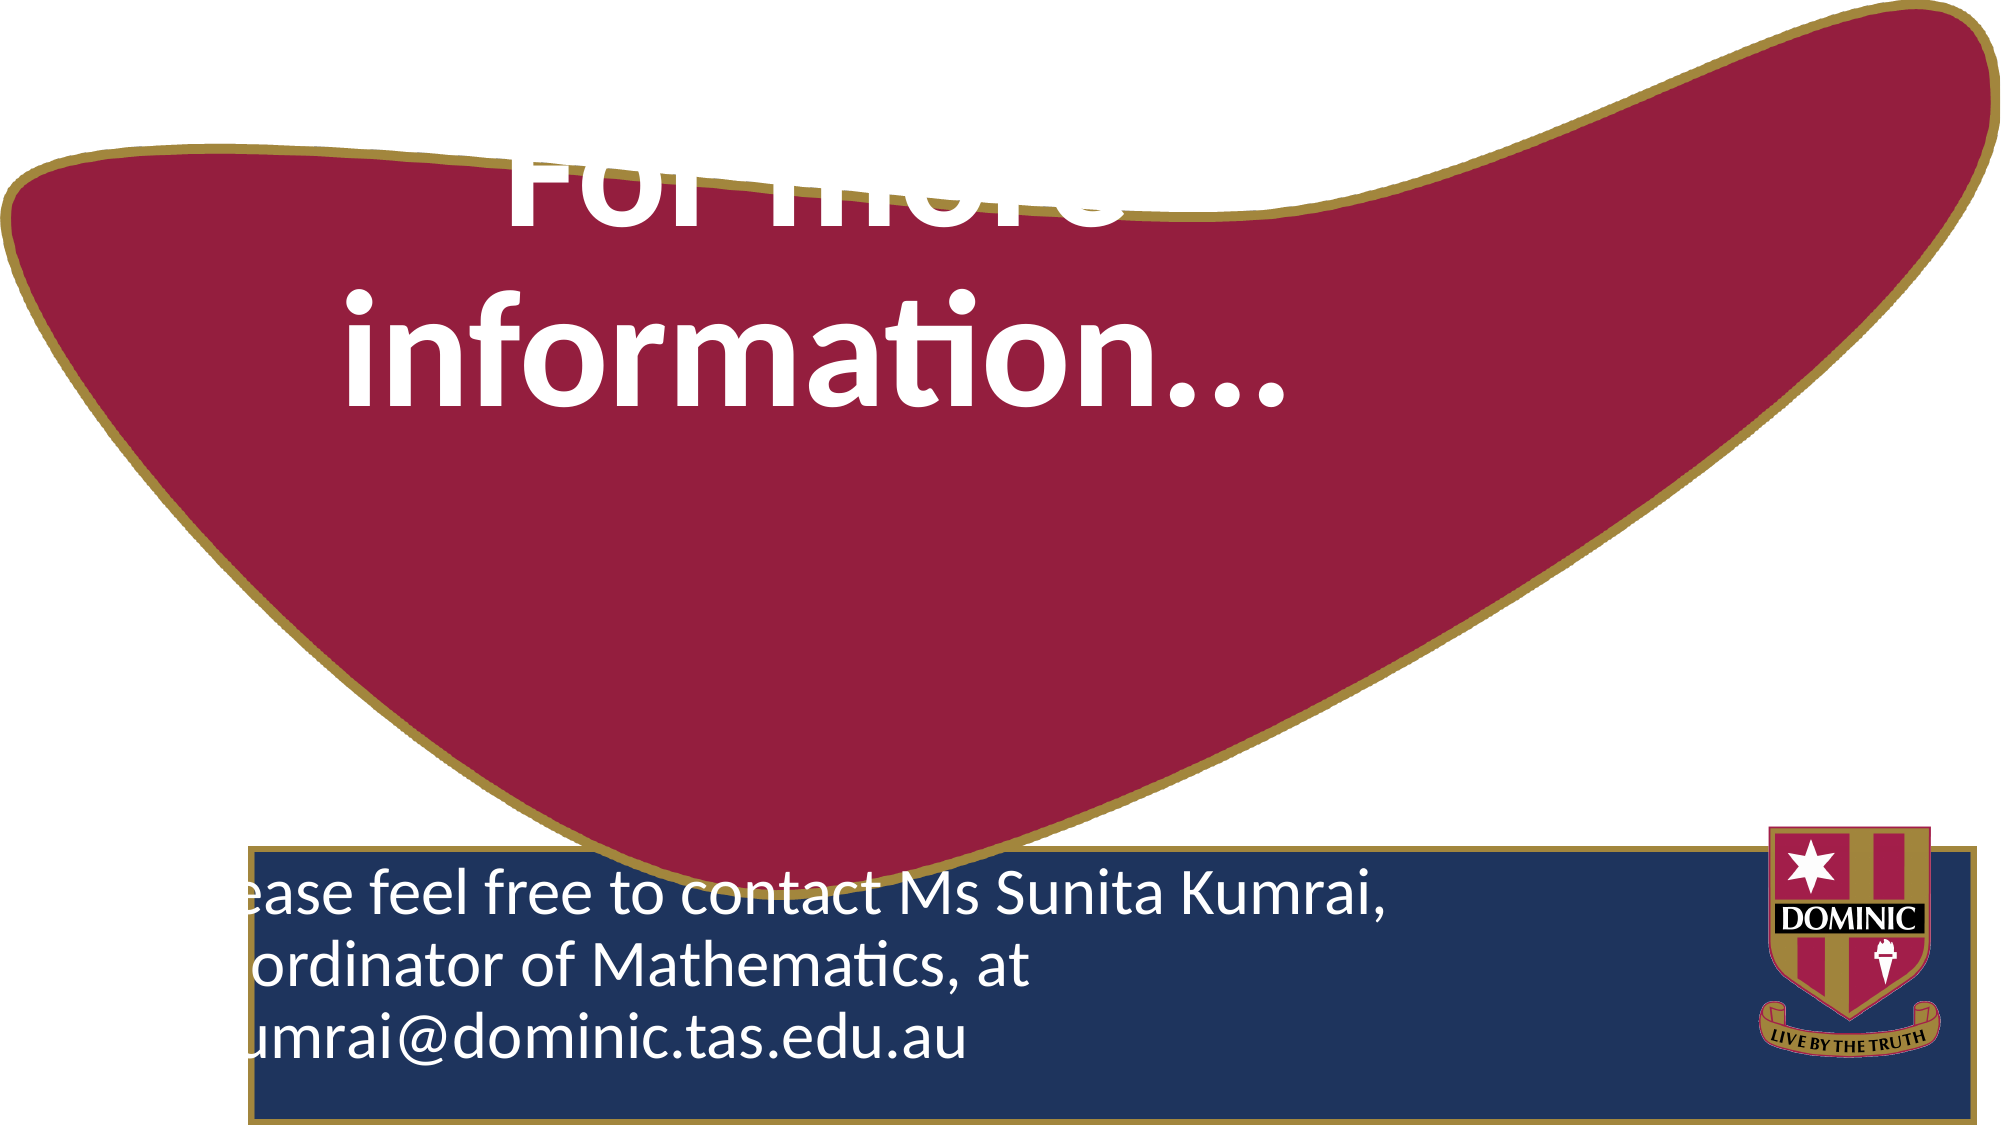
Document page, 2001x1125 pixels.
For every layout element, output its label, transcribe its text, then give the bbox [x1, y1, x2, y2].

picture [0, 0, 2001, 1125]
title For more information... [67, 75, 1568, 585]
subtitle Please feel free to contact Ms Sunita Kumrai, Coordinator of Mathematics, at skumrai@dominic.tas.edu.au [165, 838, 1666, 1092]
